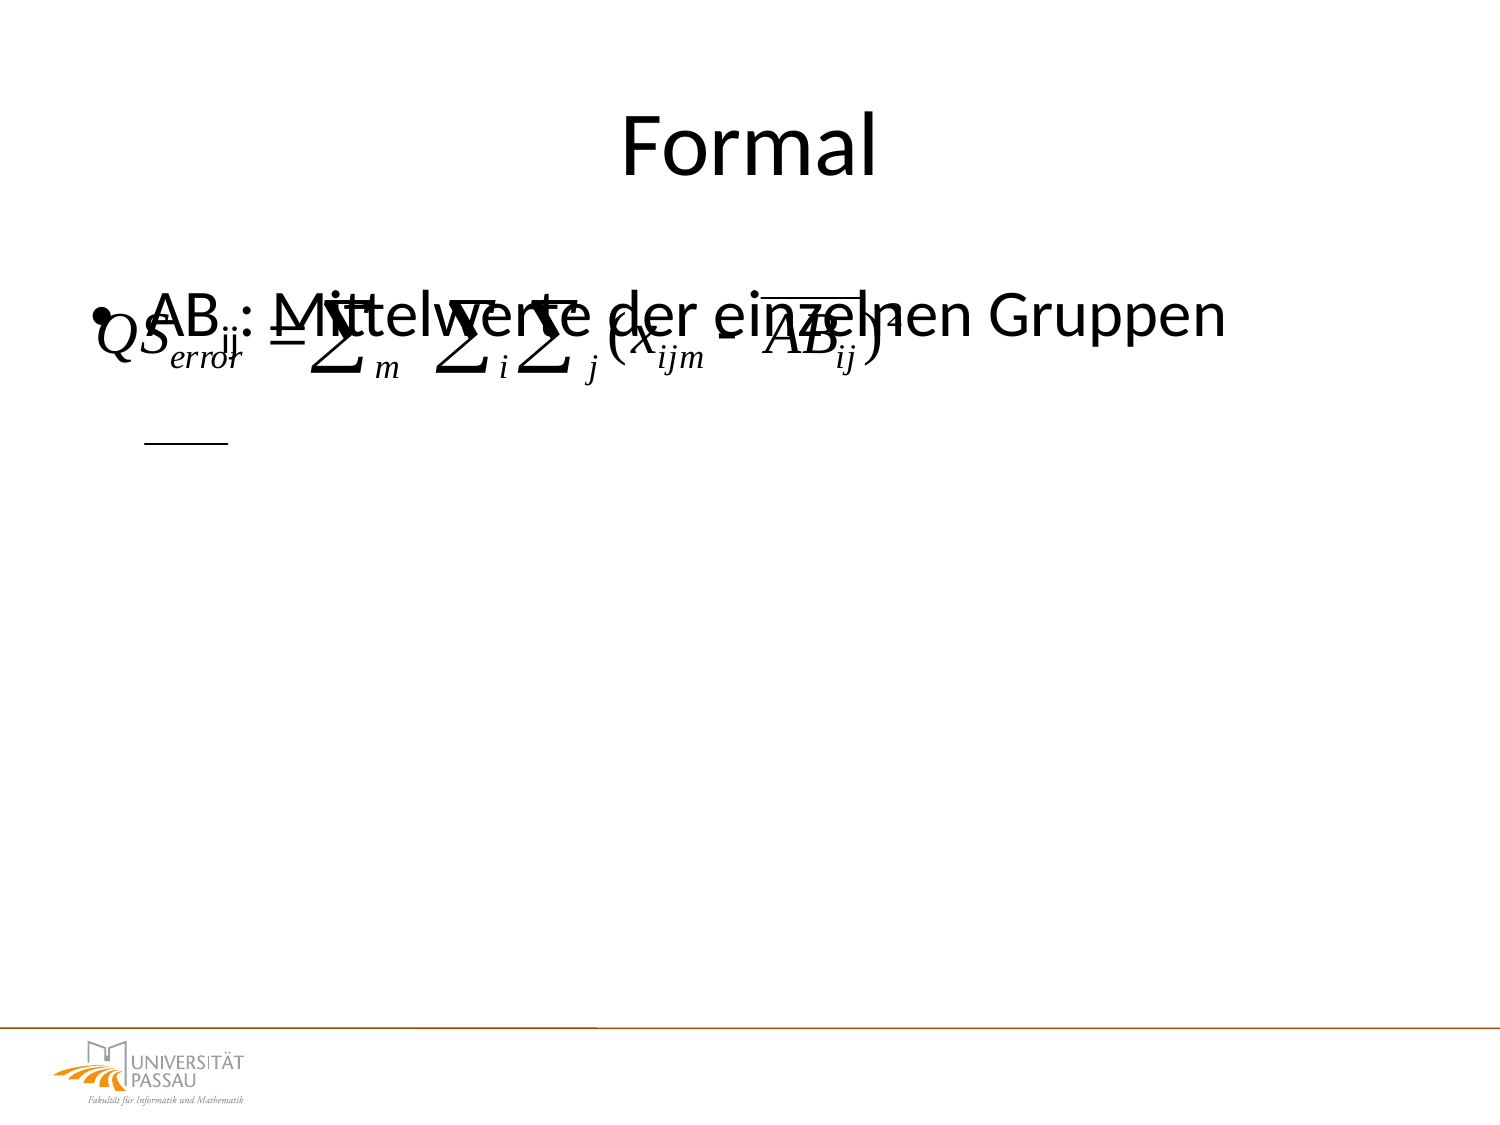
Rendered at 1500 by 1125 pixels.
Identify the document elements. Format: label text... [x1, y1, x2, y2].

list ABij: Mittelwerte der einzelnen Gruppen [75, 262, 1425, 1005]
title Formal [75, 45, 1425, 233]
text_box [88, 278, 914, 398]
